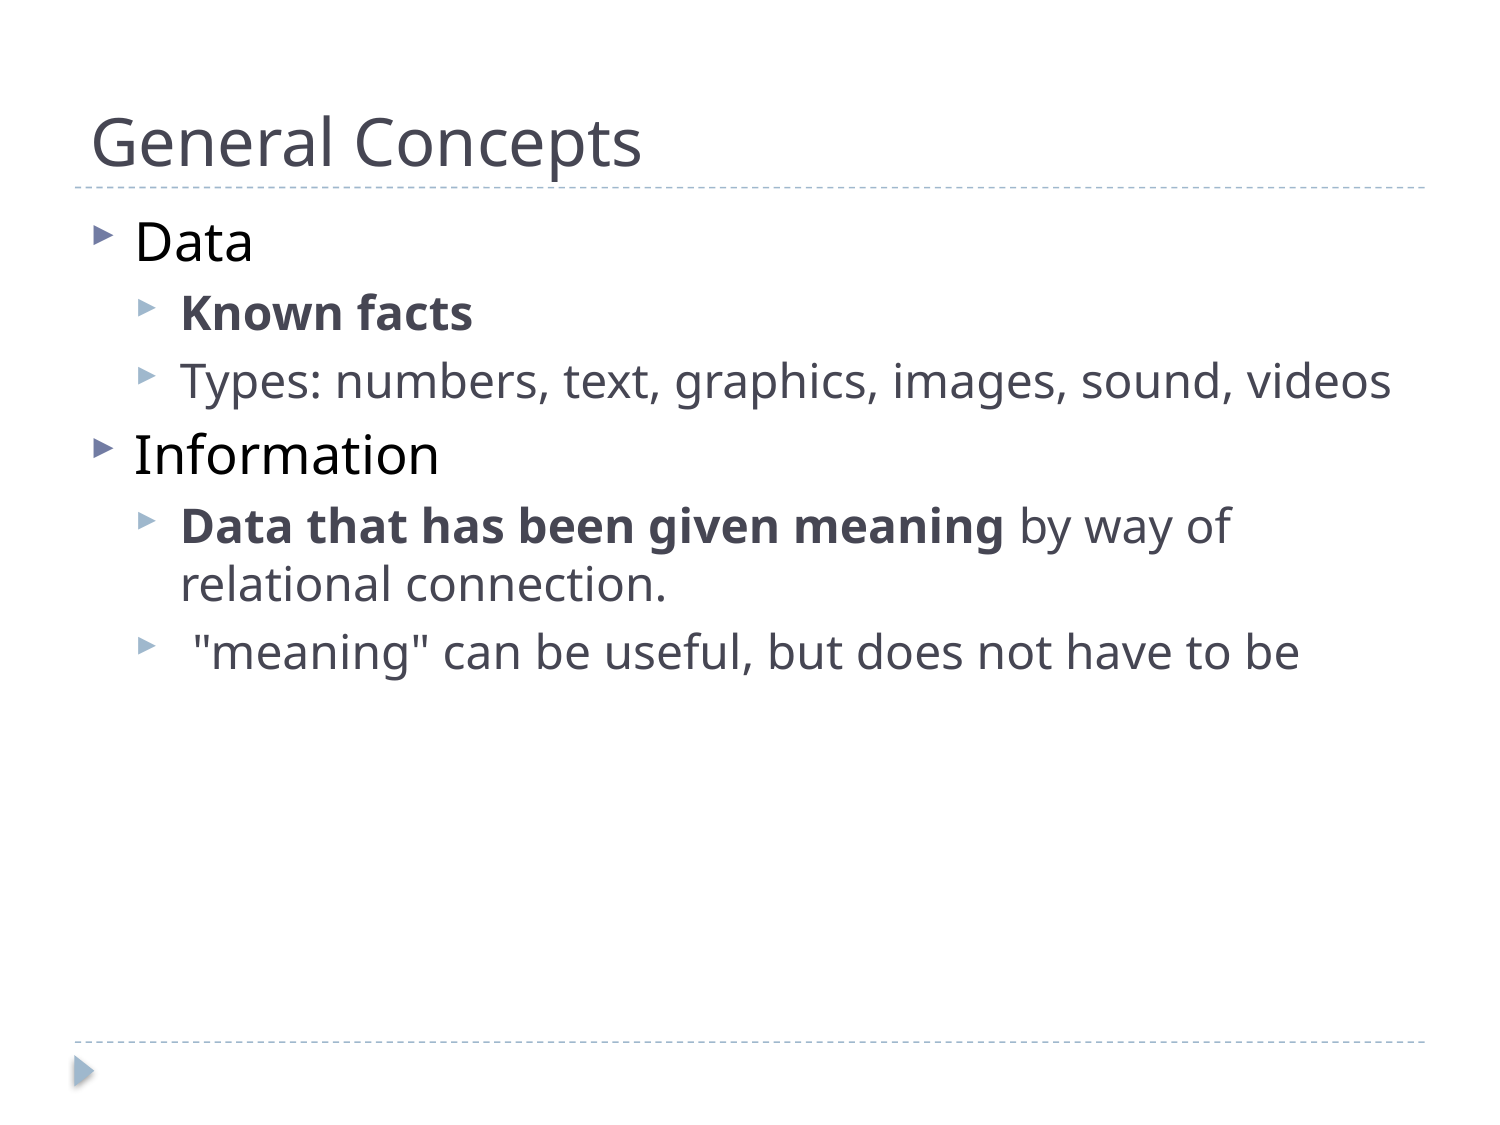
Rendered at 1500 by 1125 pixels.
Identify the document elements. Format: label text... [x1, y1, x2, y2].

list Data Known facts Types: numbers, text, graphics, images, sound, videos Information Data that has been given meaning by way of relational connection. "meaning" can be useful, but does not have to be [75, 200, 1425, 1010]
title General Concepts [75, 24, 1425, 188]
